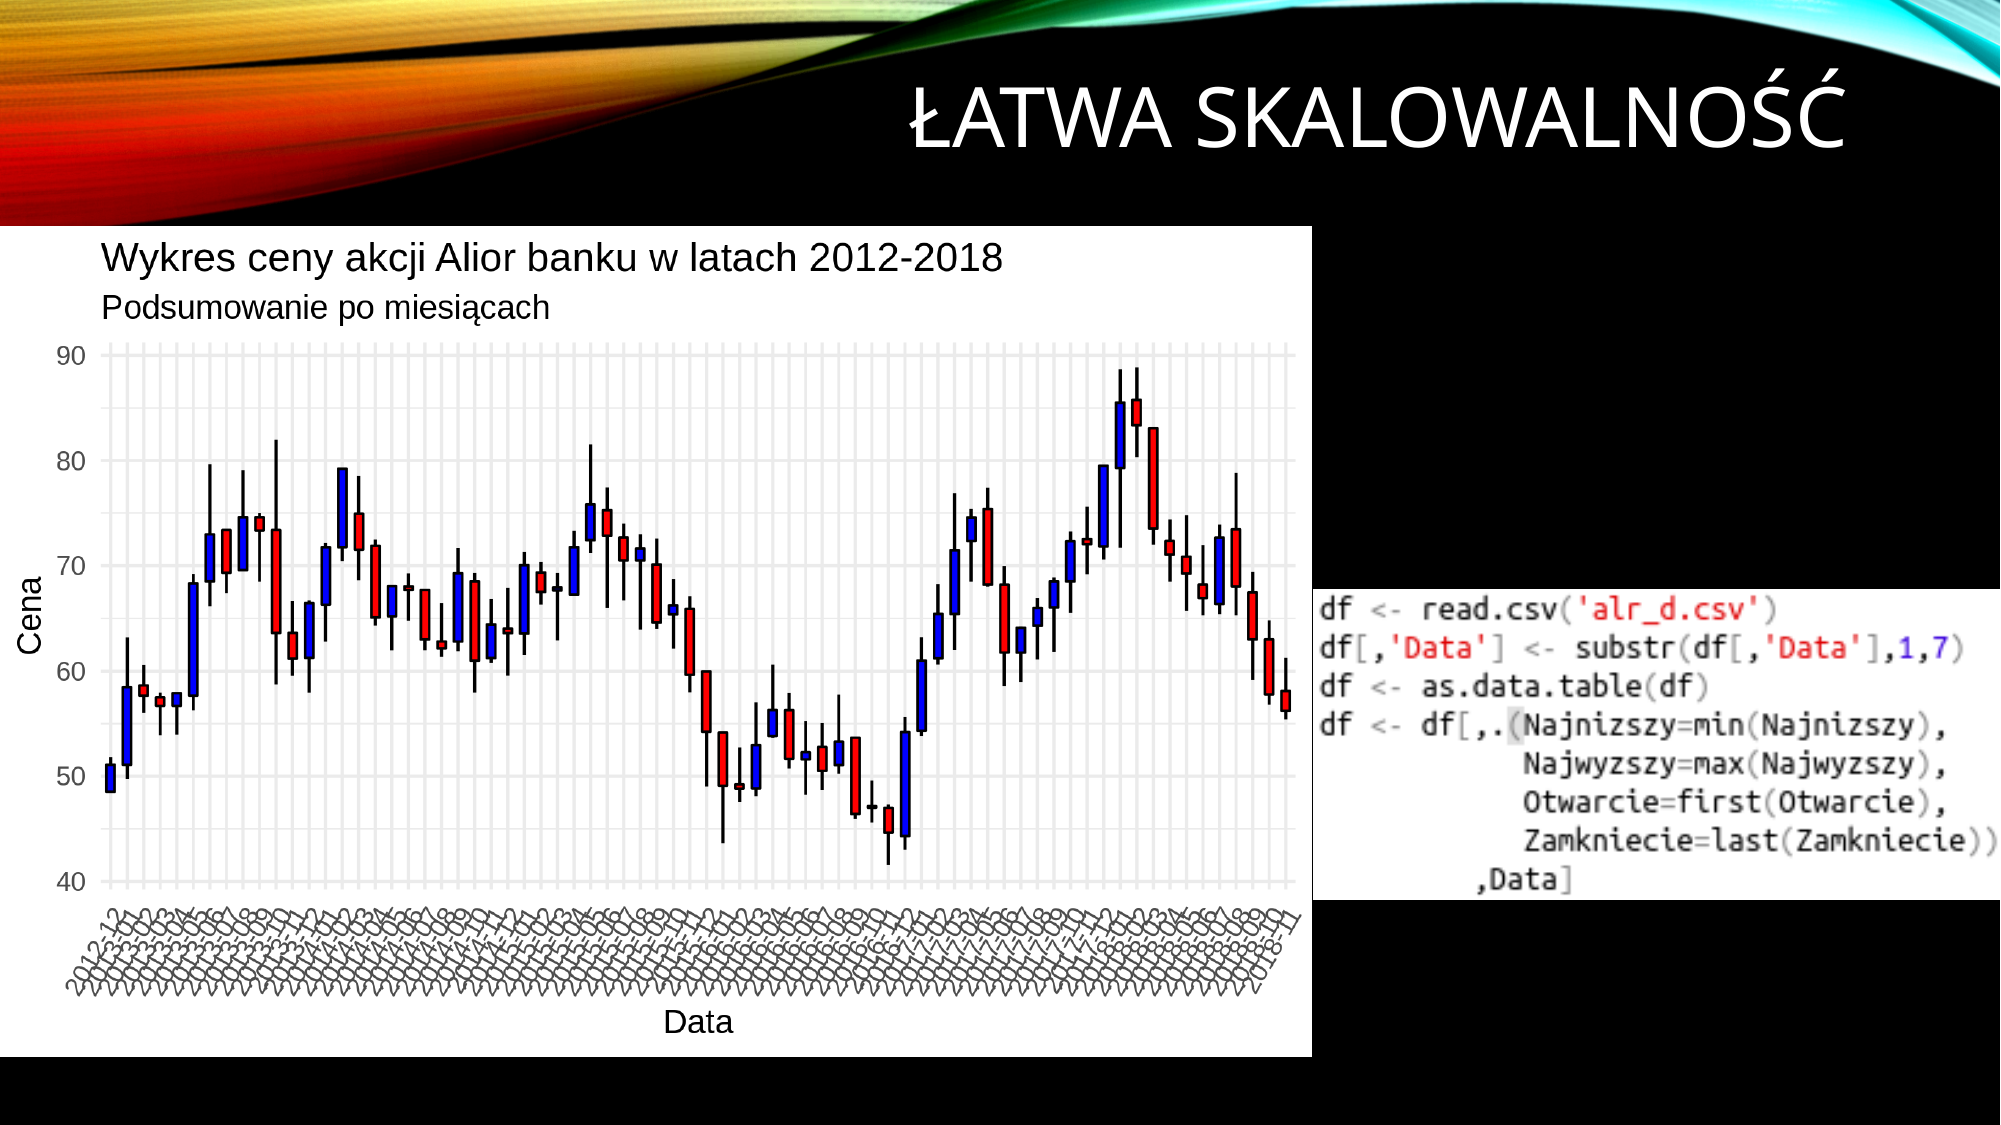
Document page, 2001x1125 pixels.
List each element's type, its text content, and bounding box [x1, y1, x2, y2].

title Łatwa sKalowalność [451, 14, 1864, 227]
picture [0, 0, 2000, 237]
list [0, 226, 1313, 1058]
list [1312, 588, 2000, 900]
